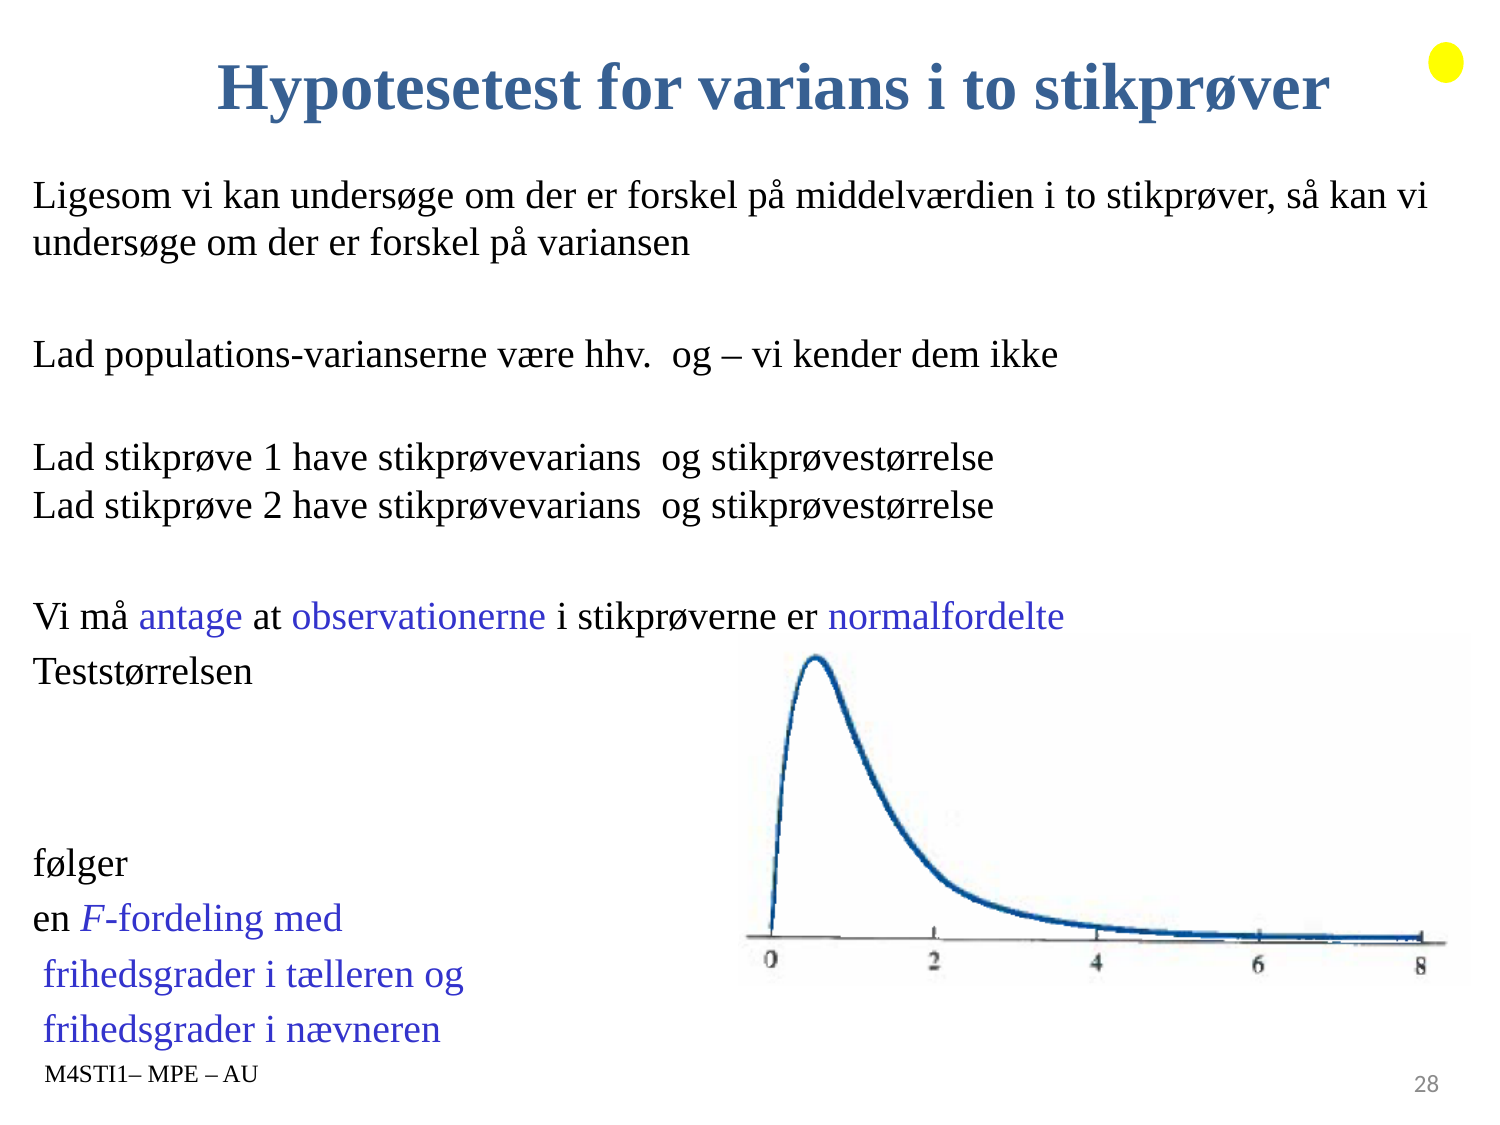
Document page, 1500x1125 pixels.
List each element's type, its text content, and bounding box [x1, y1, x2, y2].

text_box [1426, 39, 1466, 86]
slide_number 28 [1104, 1058, 1455, 1107]
slide_number M4STI1– MPE – AU [29, 1042, 380, 1103]
title Hypotesetest for varians i to stikprøver [84, 7, 1467, 159]
picture [737, 633, 1471, 986]
